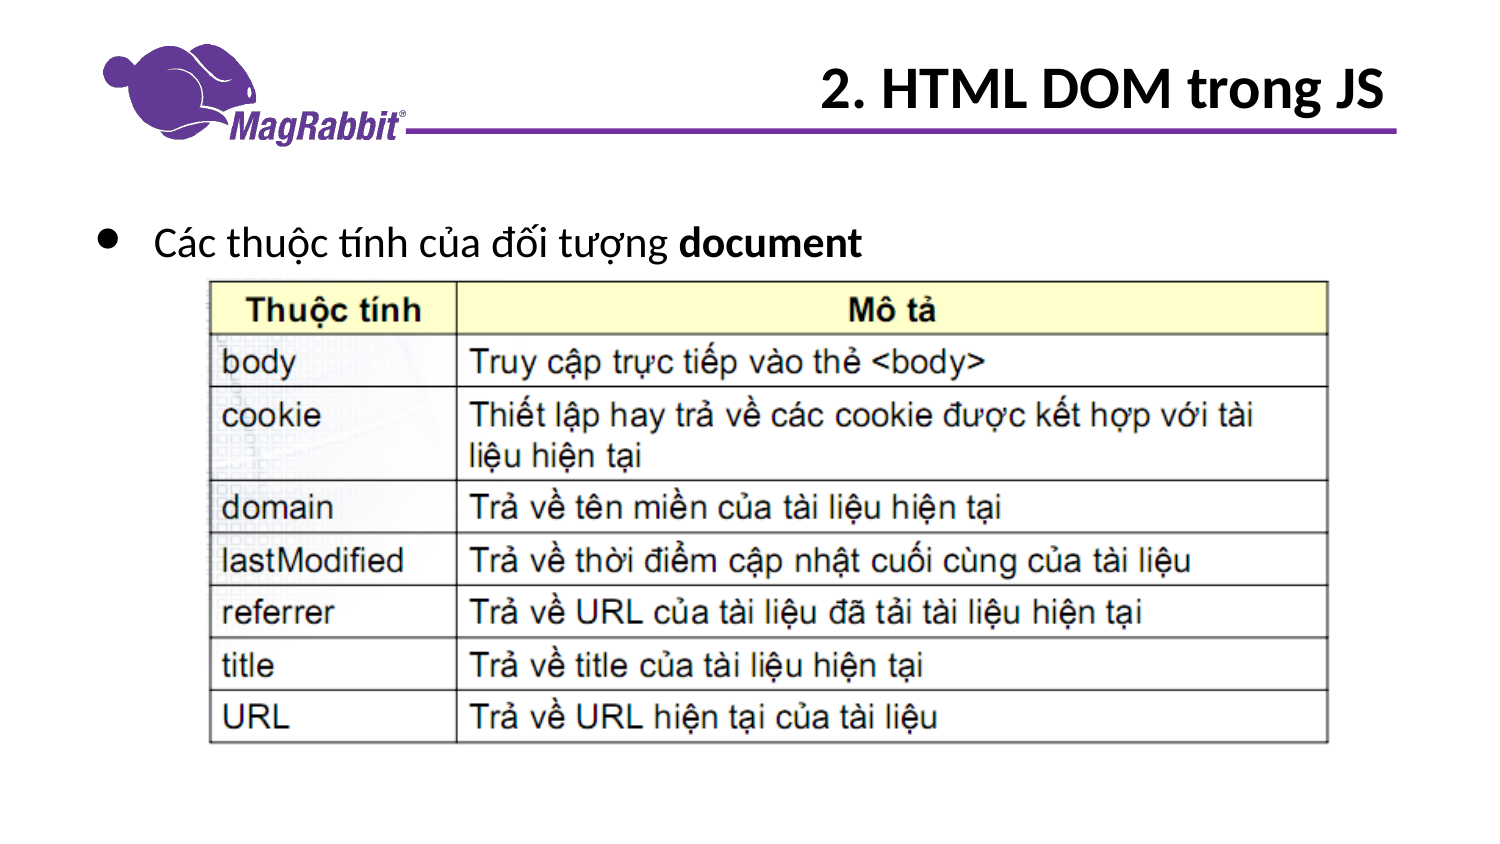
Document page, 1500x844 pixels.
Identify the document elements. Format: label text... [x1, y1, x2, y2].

picture [206, 278, 1334, 747]
title 2. HTML DOM trong JS [681, 38, 1397, 130]
picture [103, 44, 406, 150]
text_box Các thuộc tính của đối tượng document [63, 172, 1477, 821]
